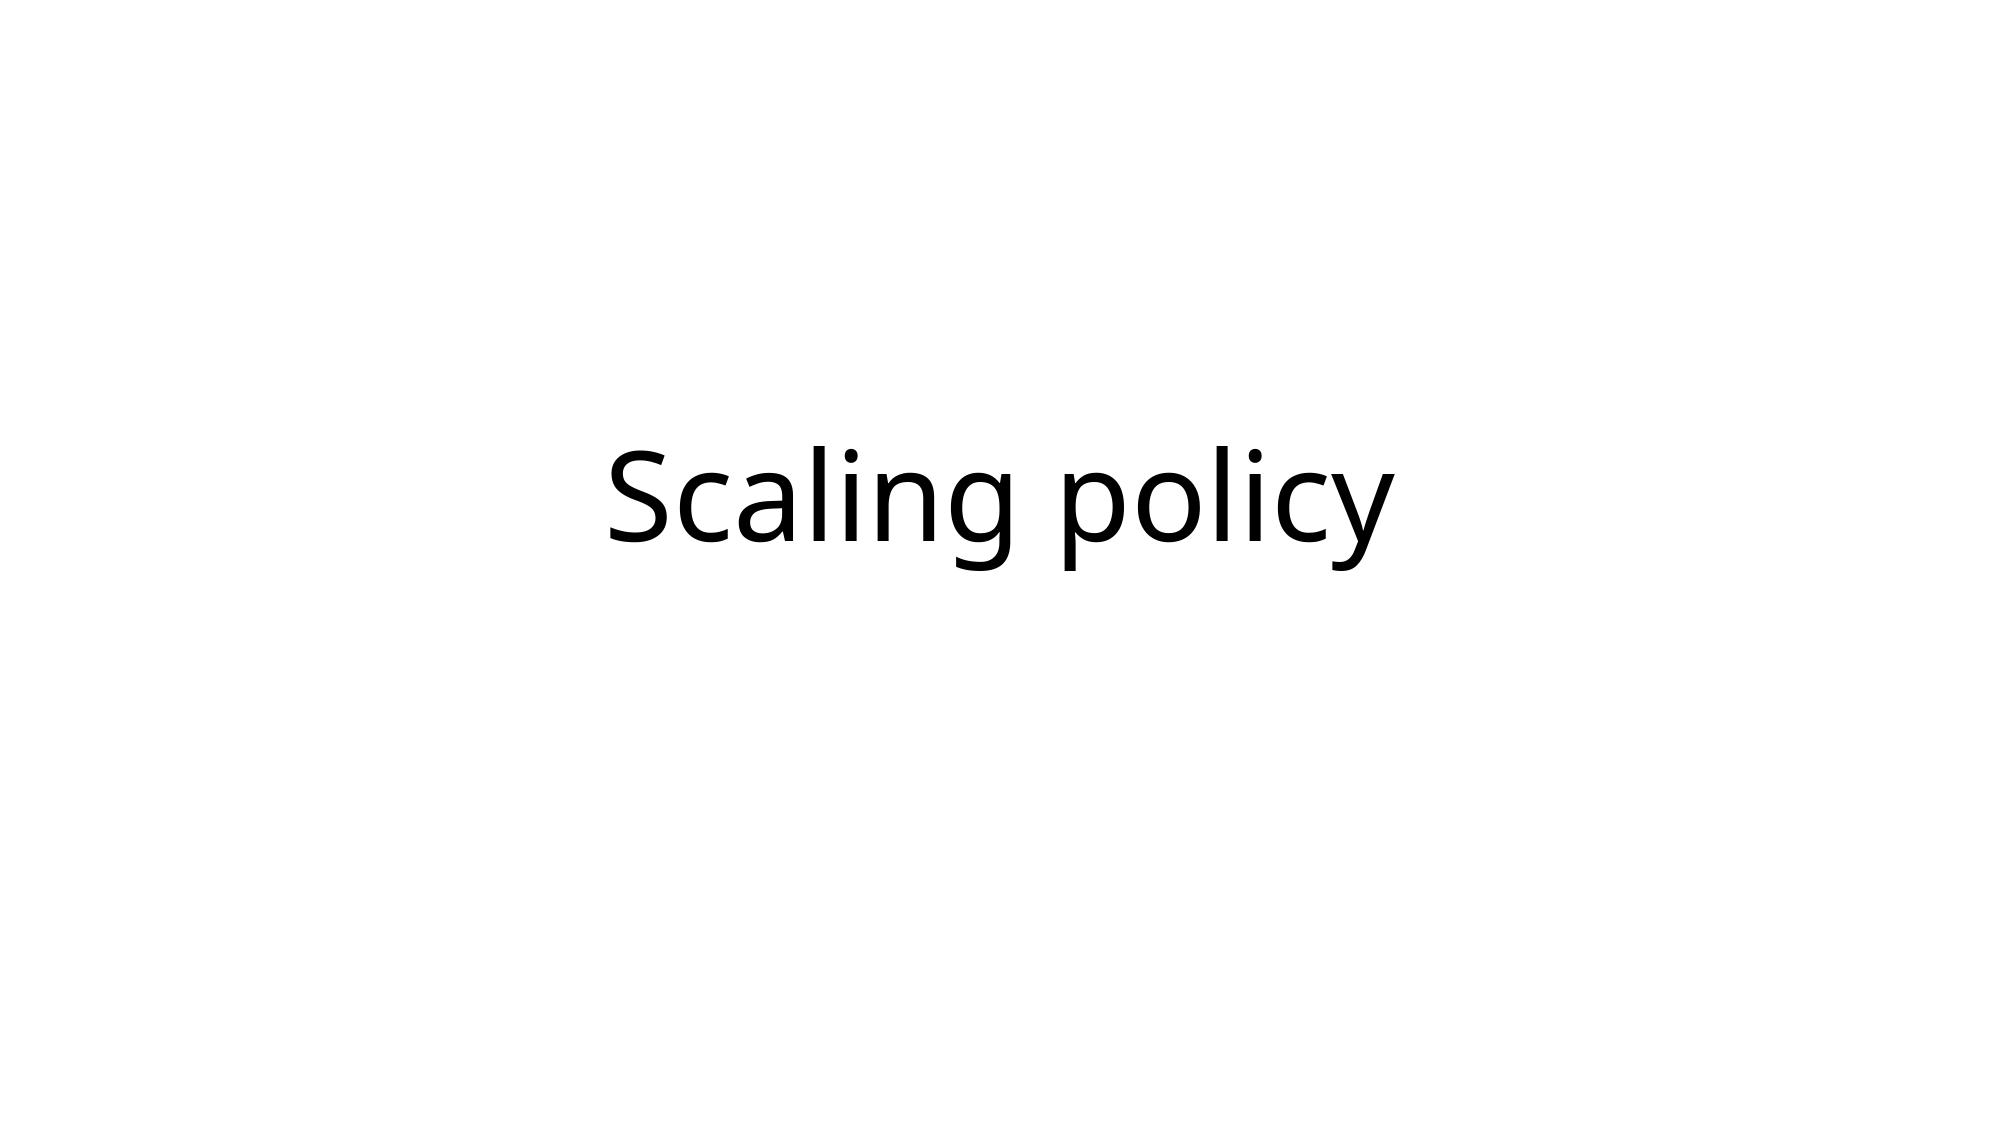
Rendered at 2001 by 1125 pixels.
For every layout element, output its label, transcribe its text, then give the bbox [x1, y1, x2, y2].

title Scaling policy [249, 184, 1750, 576]
